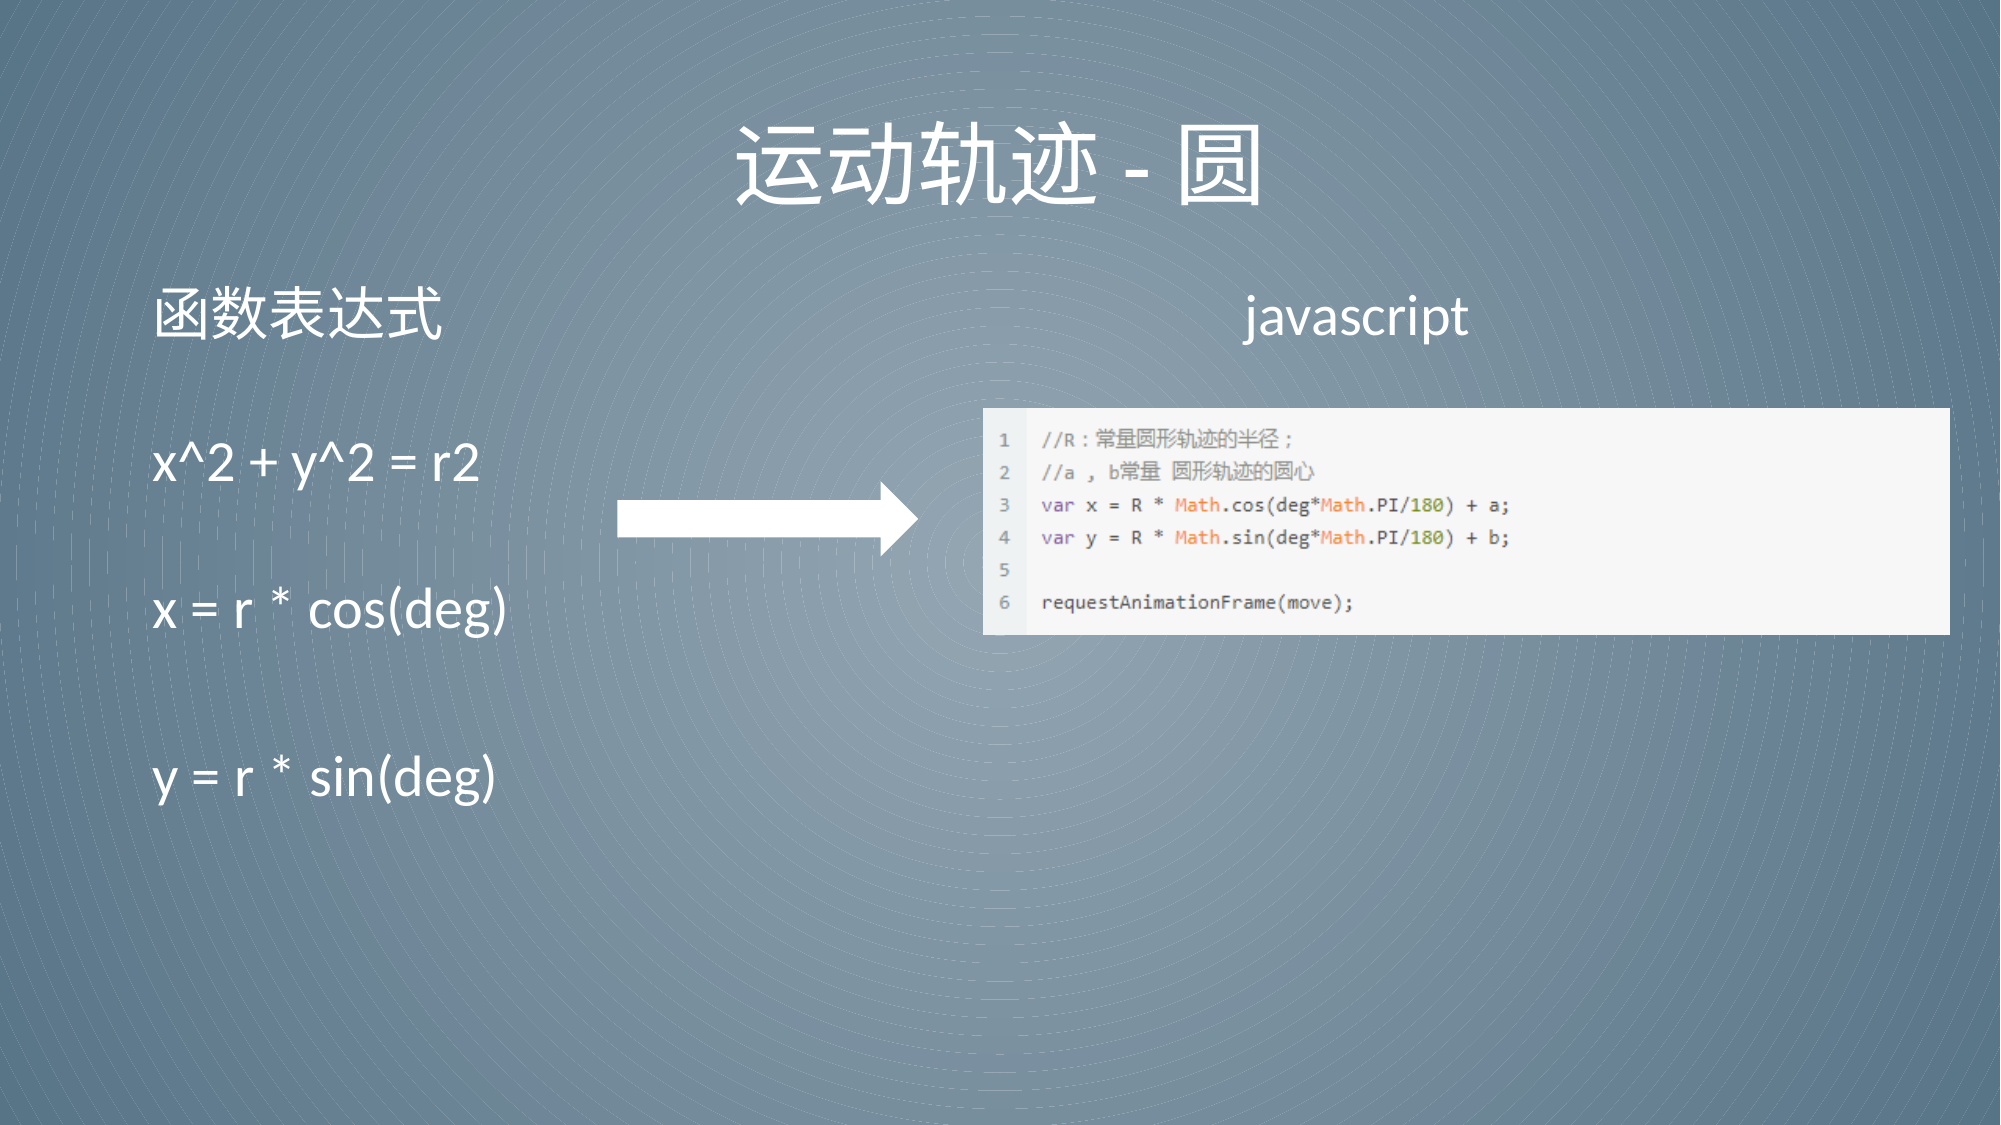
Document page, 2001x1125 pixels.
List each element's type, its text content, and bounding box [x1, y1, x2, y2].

text_box [617, 481, 919, 557]
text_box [983, 277, 1950, 992]
list 函数表达式 x^2 + y^2 = r2 x = r * cos(deg) y = r * sin(deg) [137, 277, 723, 992]
title 运动轨迹-圆 [137, 59, 1863, 278]
